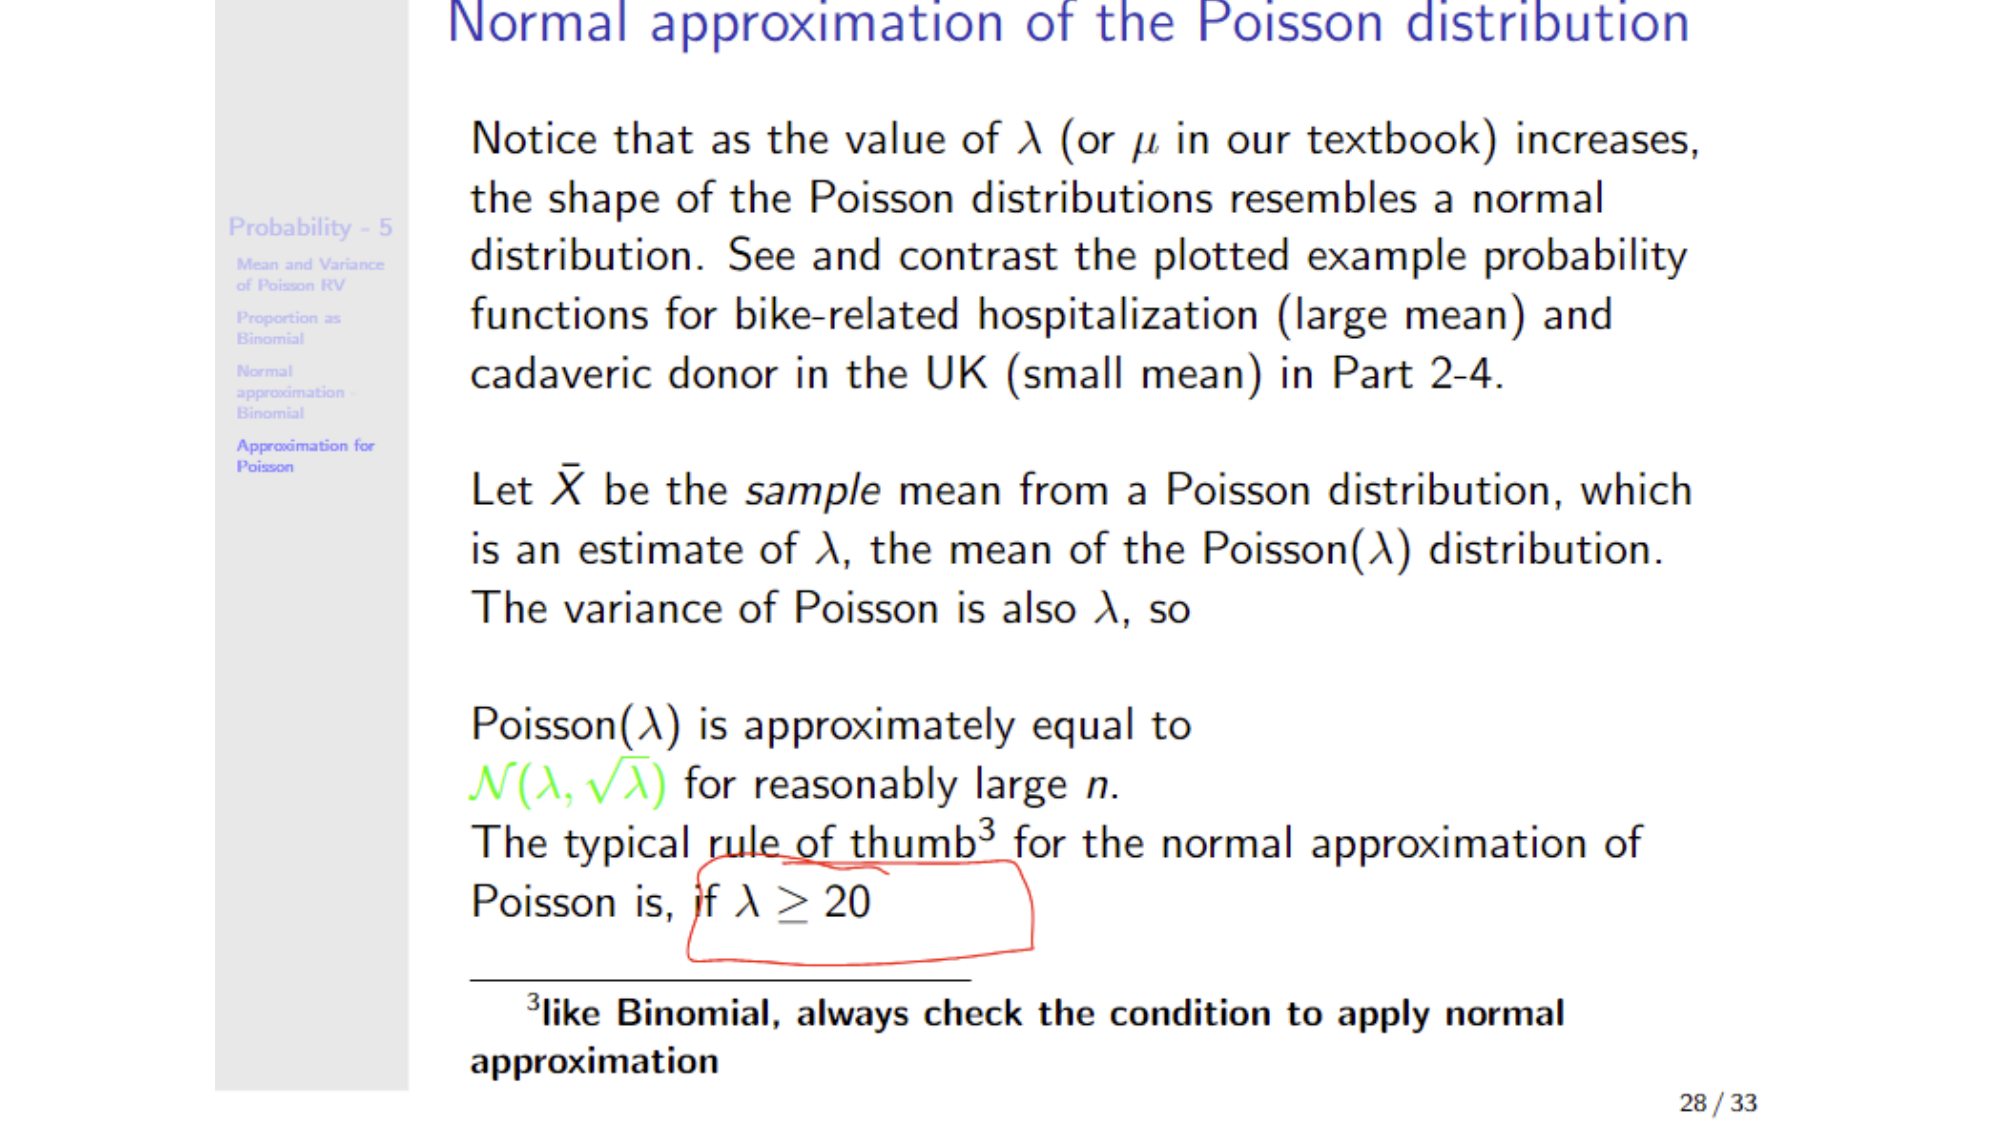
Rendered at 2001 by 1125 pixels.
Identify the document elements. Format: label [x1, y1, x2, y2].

picture [215, 0, 1785, 1125]
